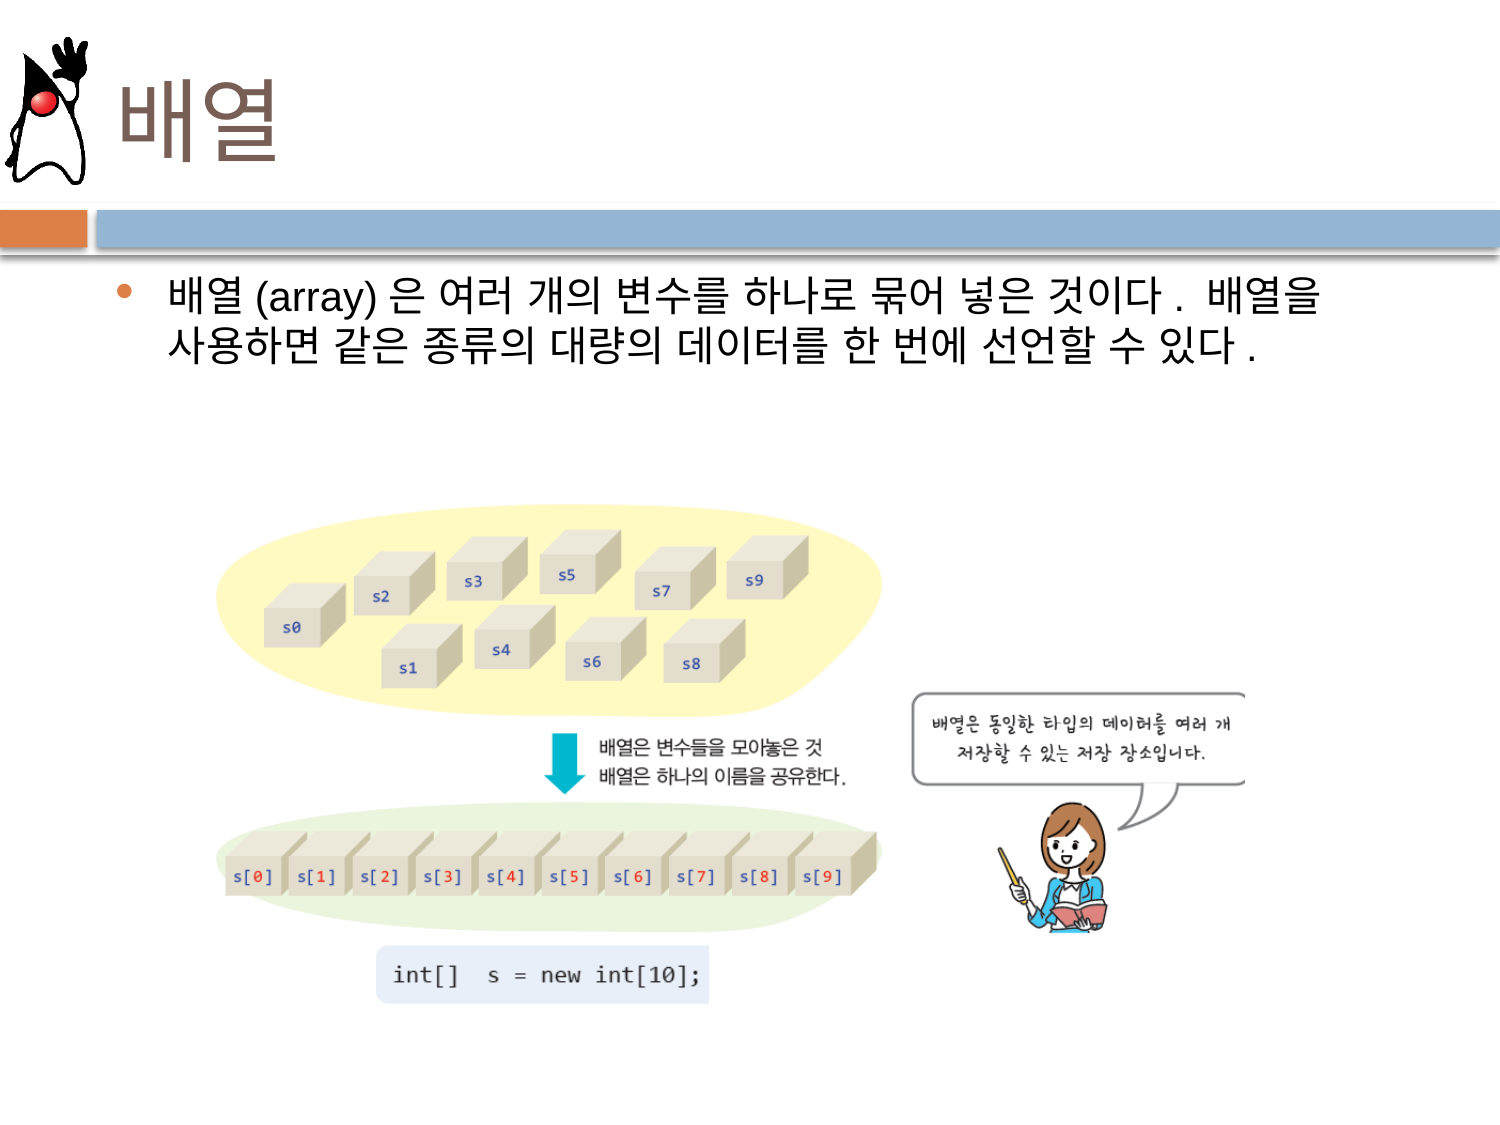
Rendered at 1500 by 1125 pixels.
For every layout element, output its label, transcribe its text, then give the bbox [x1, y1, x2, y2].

picture [199, 483, 1245, 1011]
picture [5, 37, 88, 185]
title 배열 [100, 37, 1438, 200]
list 배열(array)은 여러 개의 변수를 하나로 묶어 넣은 것이다. 배열을 사용하면 같은 종류의 대량의 데이터를 한 번에 선언할 수 있다. [100, 262, 1438, 1000]
